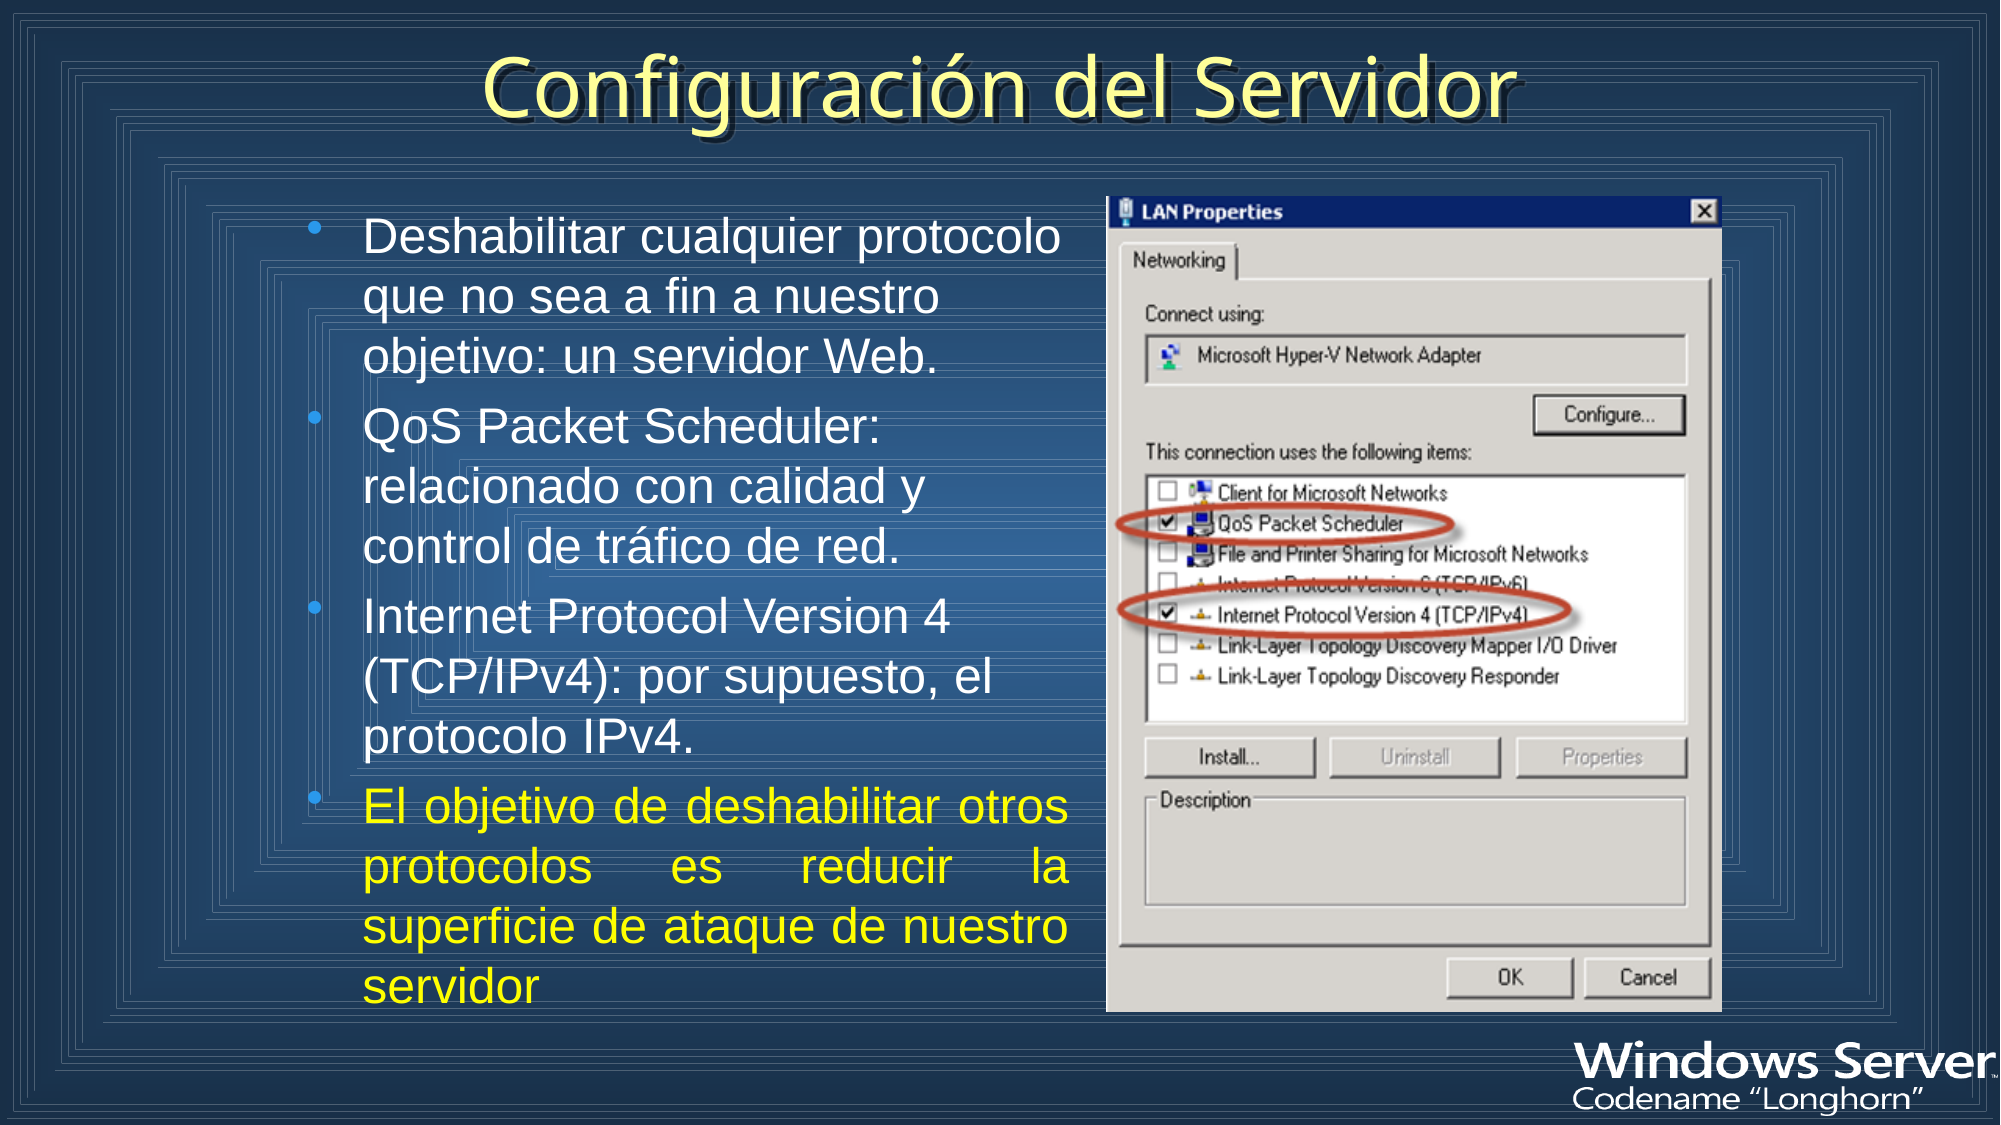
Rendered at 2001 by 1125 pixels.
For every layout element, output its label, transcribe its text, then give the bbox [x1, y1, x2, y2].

title Configuración del Servidor [324, 18, 1676, 150]
list Deshabilitar cualquier protocolo que no sea a fin a nuestro objetivo: un servidor Web. QoS Packet Scheduler: relacionado con calidad y control de tráfico de red. Internet Protocol Version 4 (TCP/IPv4): por supuesto, el protocolo IPv4. El objetivo de deshabilitar otros protocolos es reducir la superficie de ataque de nuestro servidor [291, 196, 1085, 858]
picture [1106, 196, 1722, 1012]
